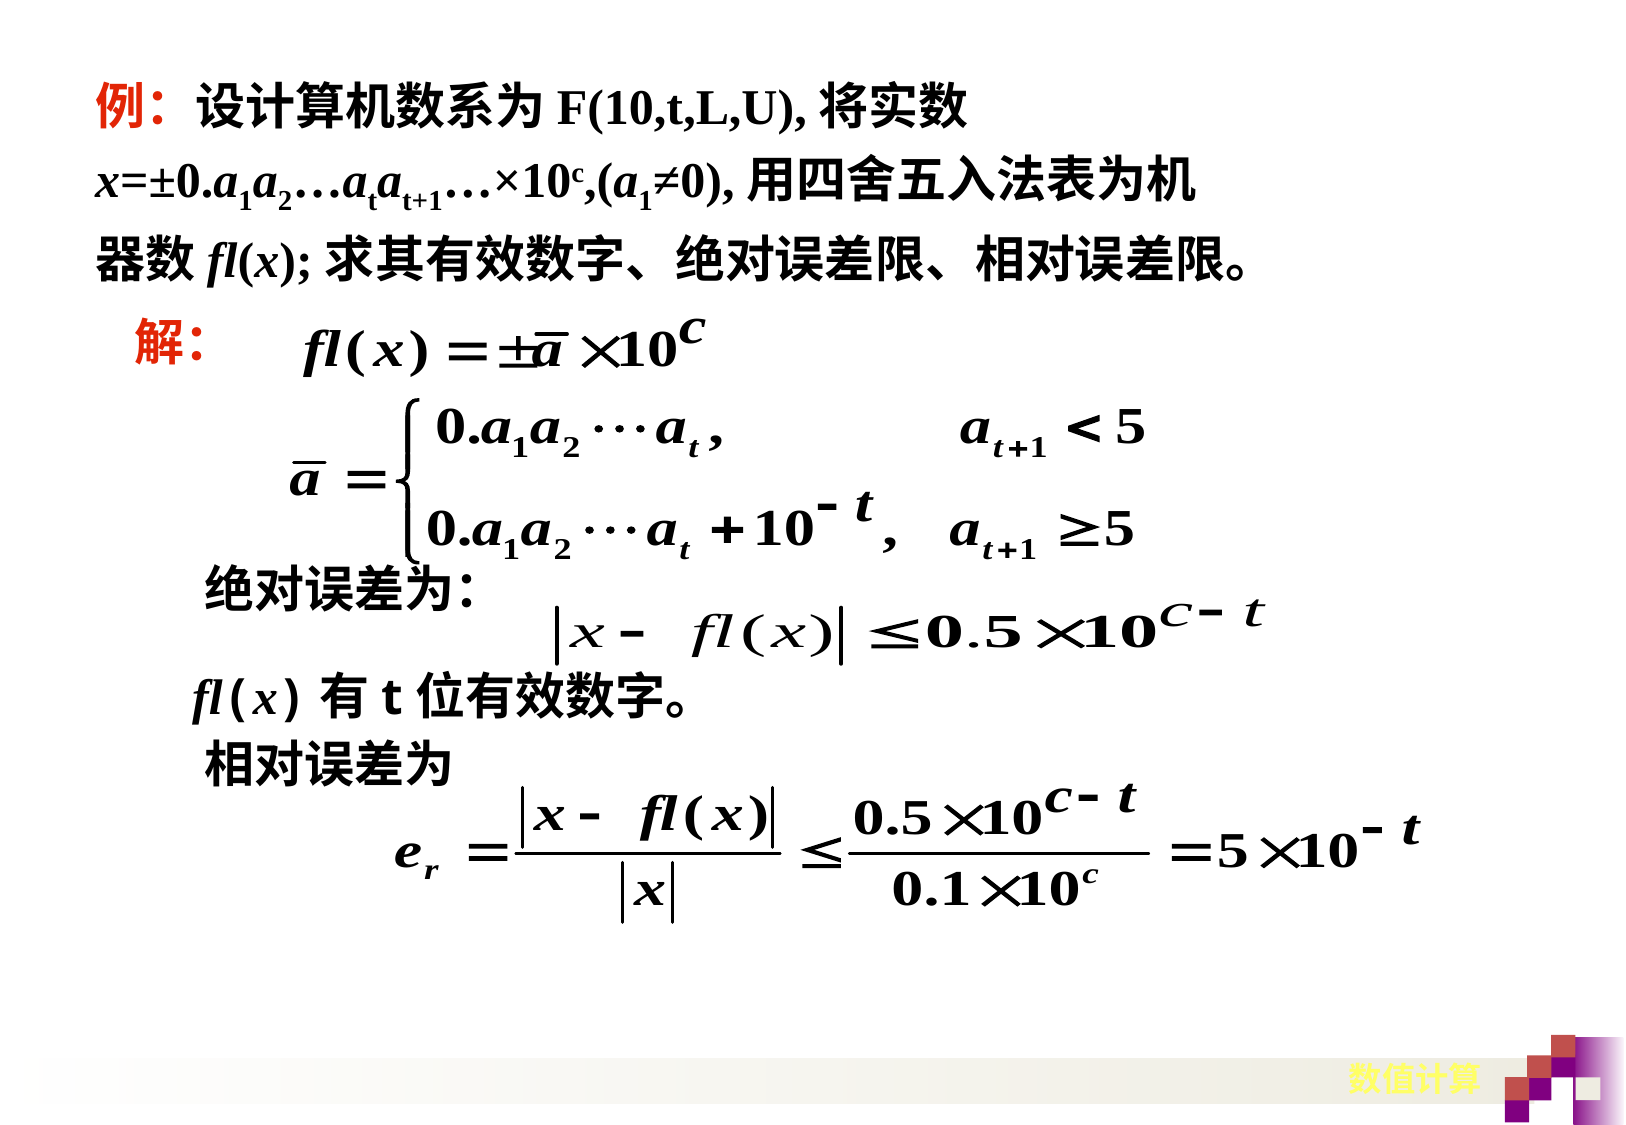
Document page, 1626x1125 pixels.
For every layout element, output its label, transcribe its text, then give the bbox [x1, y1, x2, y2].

text_box 绝对误差为： [189, 549, 537, 625]
text_box 解： [119, 303, 250, 379]
text_box fl(x)有t位有效数字。 [177, 656, 731, 732]
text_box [256, 762, 1436, 935]
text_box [280, 290, 1168, 573]
text_box 相对误差为 [189, 732, 569, 800]
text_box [541, 580, 1286, 676]
text_box 例：设计算机数系为F(10,t,L,U),将实数 x=±0.a1a2…atat+1…×10c,(a1≠0),用四舍五入法表为机 器数fl(x);求其有效数字、绝对误差限、相对误差限。 [80, 54, 1590, 296]
